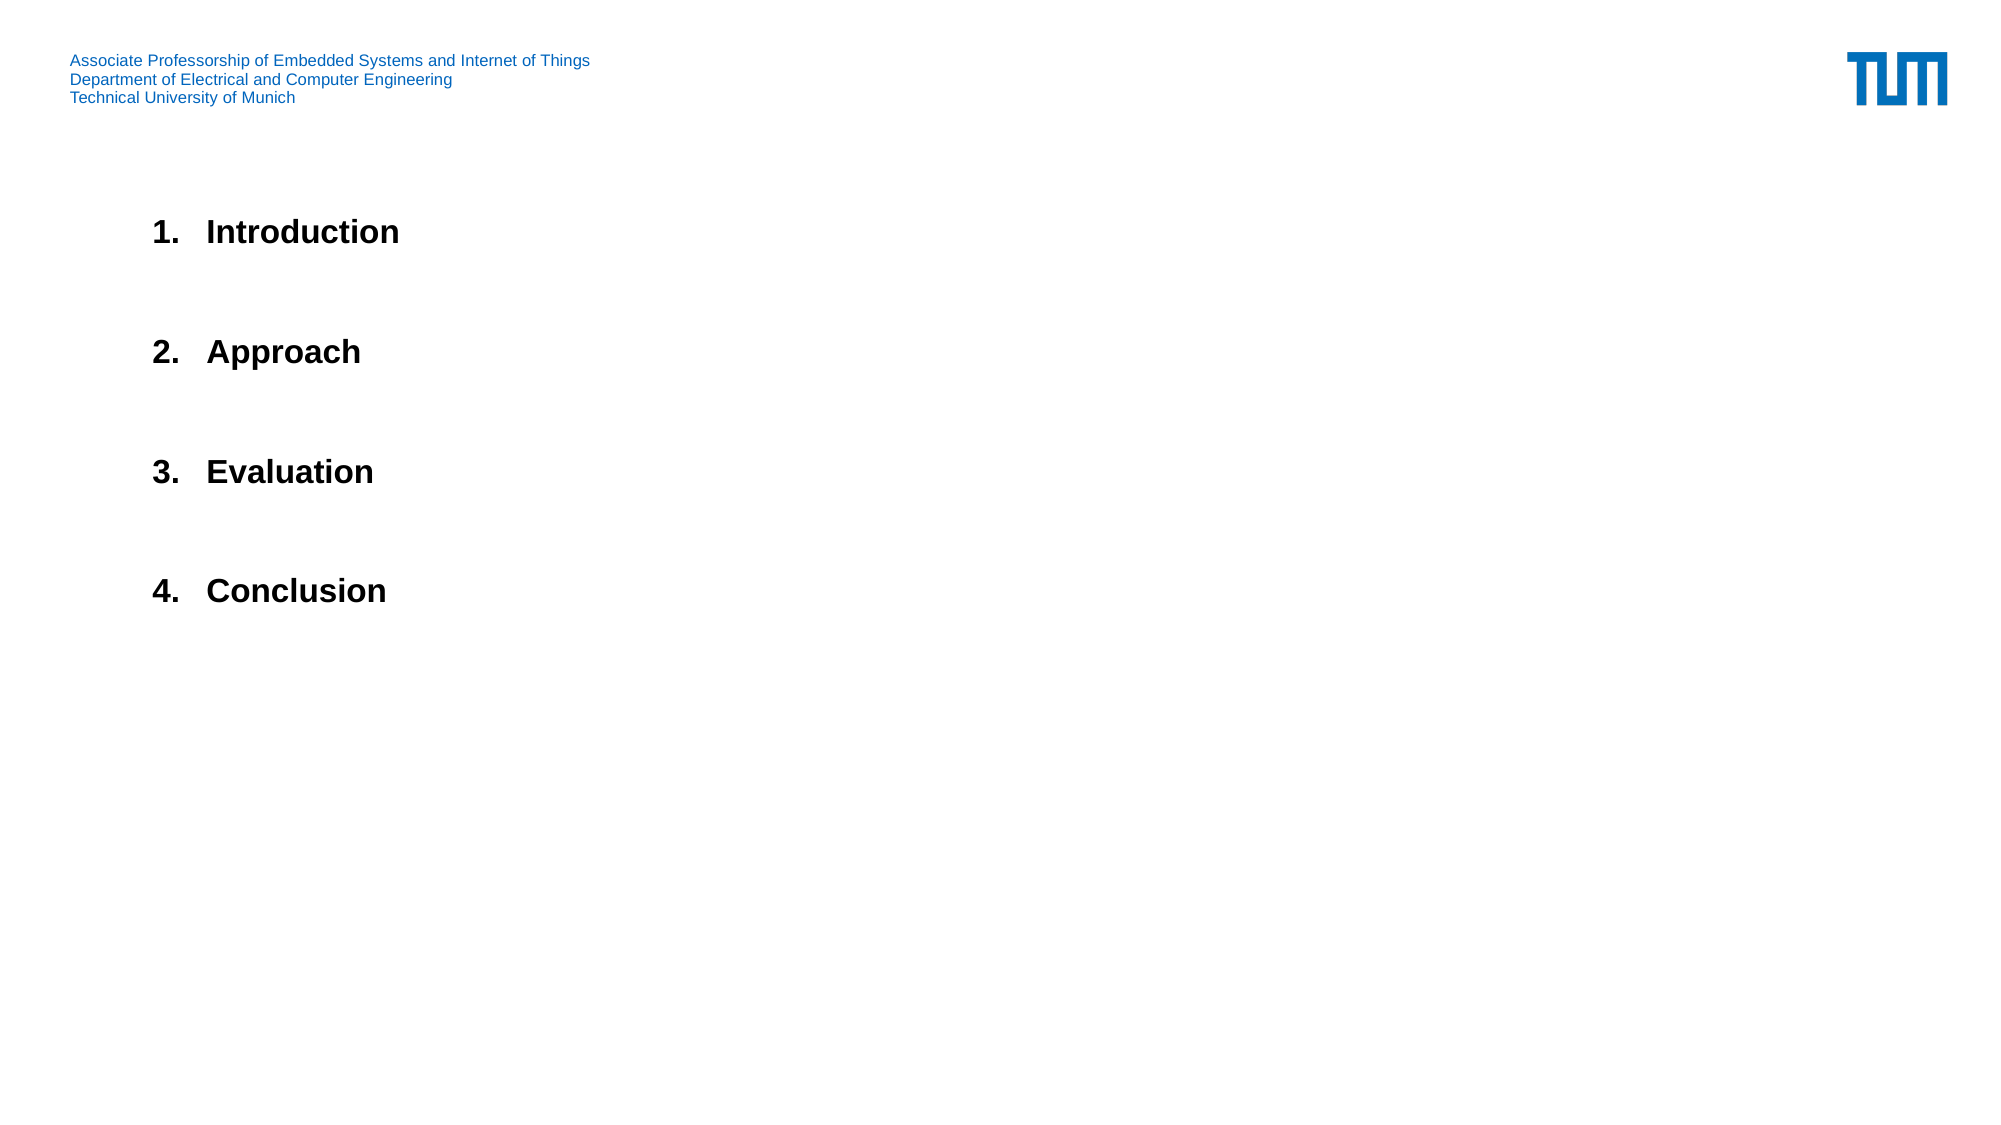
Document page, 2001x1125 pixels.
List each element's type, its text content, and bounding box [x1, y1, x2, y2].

picture [1801, 0, 2000, 158]
title Introduction Approach Evaluation Conclusion [131, 190, 1860, 1067]
